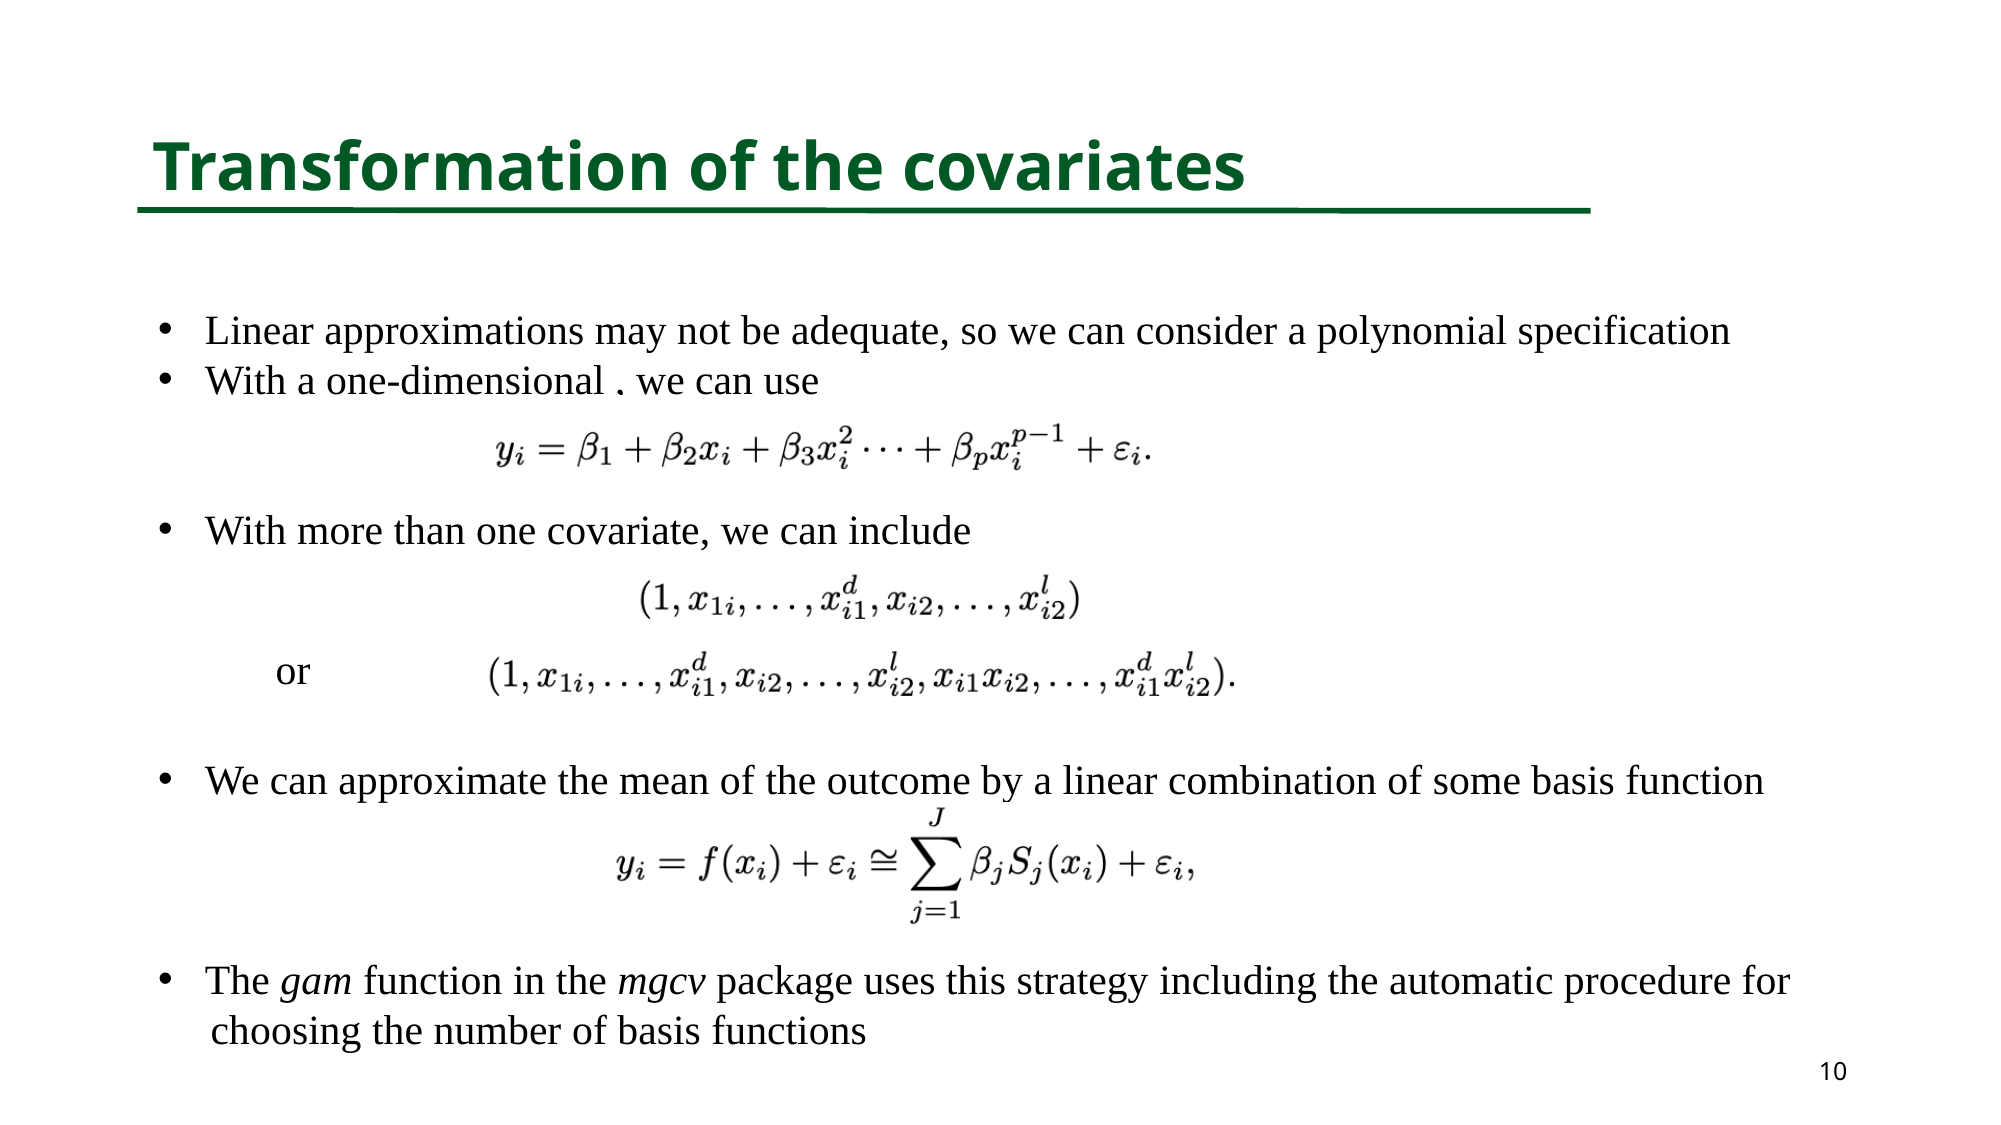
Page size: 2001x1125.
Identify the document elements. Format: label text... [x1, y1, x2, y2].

picture [599, 802, 1200, 932]
text_box or [260, 635, 326, 701]
title Transformation of the covariates [137, 59, 1863, 278]
picture [472, 564, 1256, 713]
slide_number 10 [1412, 1042, 1863, 1103]
picture [464, 395, 1200, 490]
